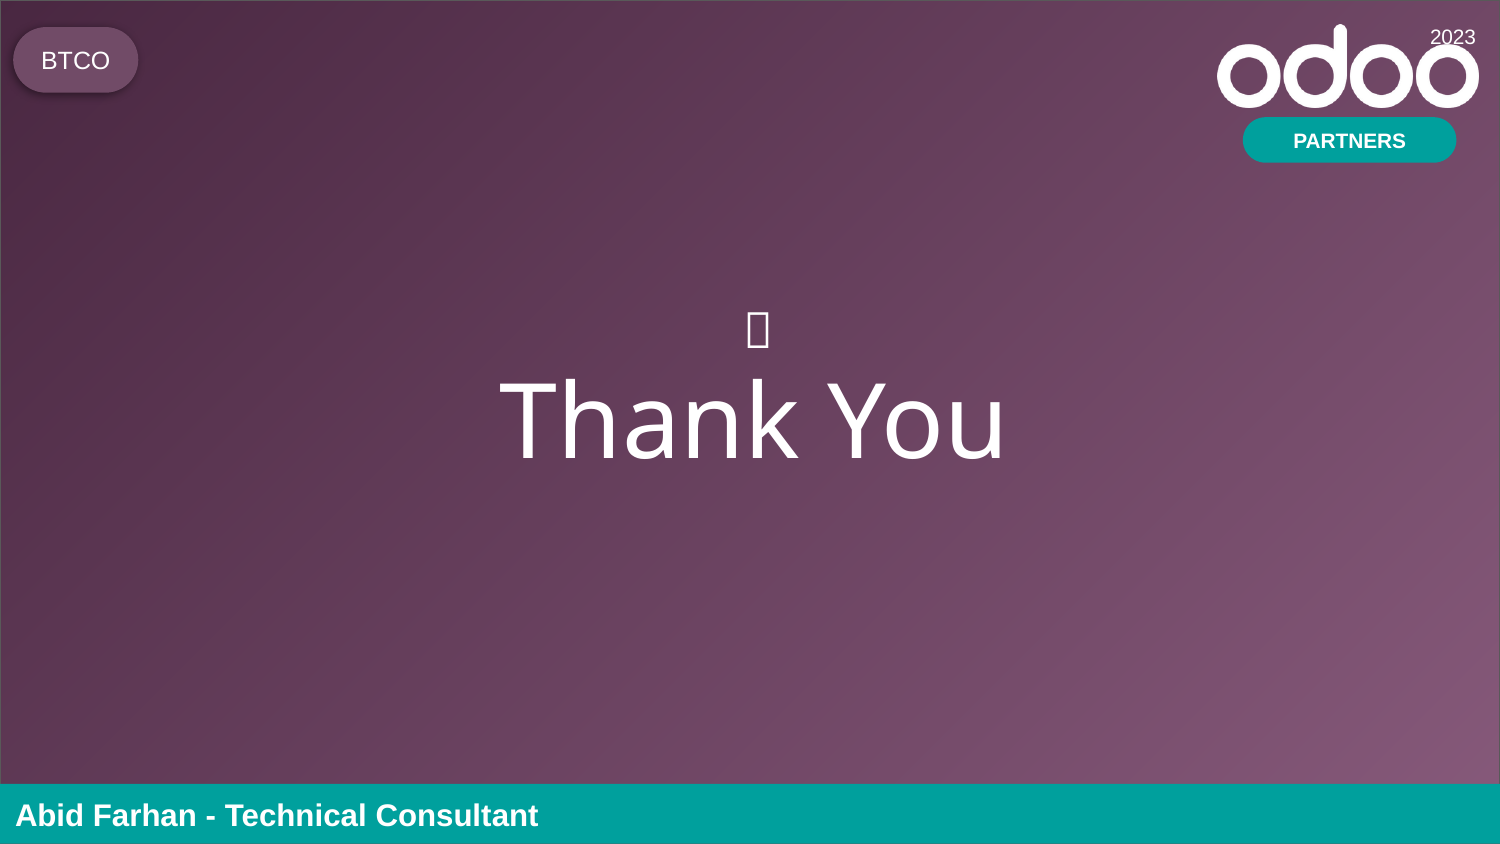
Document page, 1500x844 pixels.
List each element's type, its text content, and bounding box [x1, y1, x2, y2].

subtitle Abid Farhan - Technical Consultant [0, 783, 1500, 844]
subtitle 💭 [0, 295, 1500, 362]
picture [1217, 24, 1479, 108]
title Thank You [0, 362, 1500, 481]
